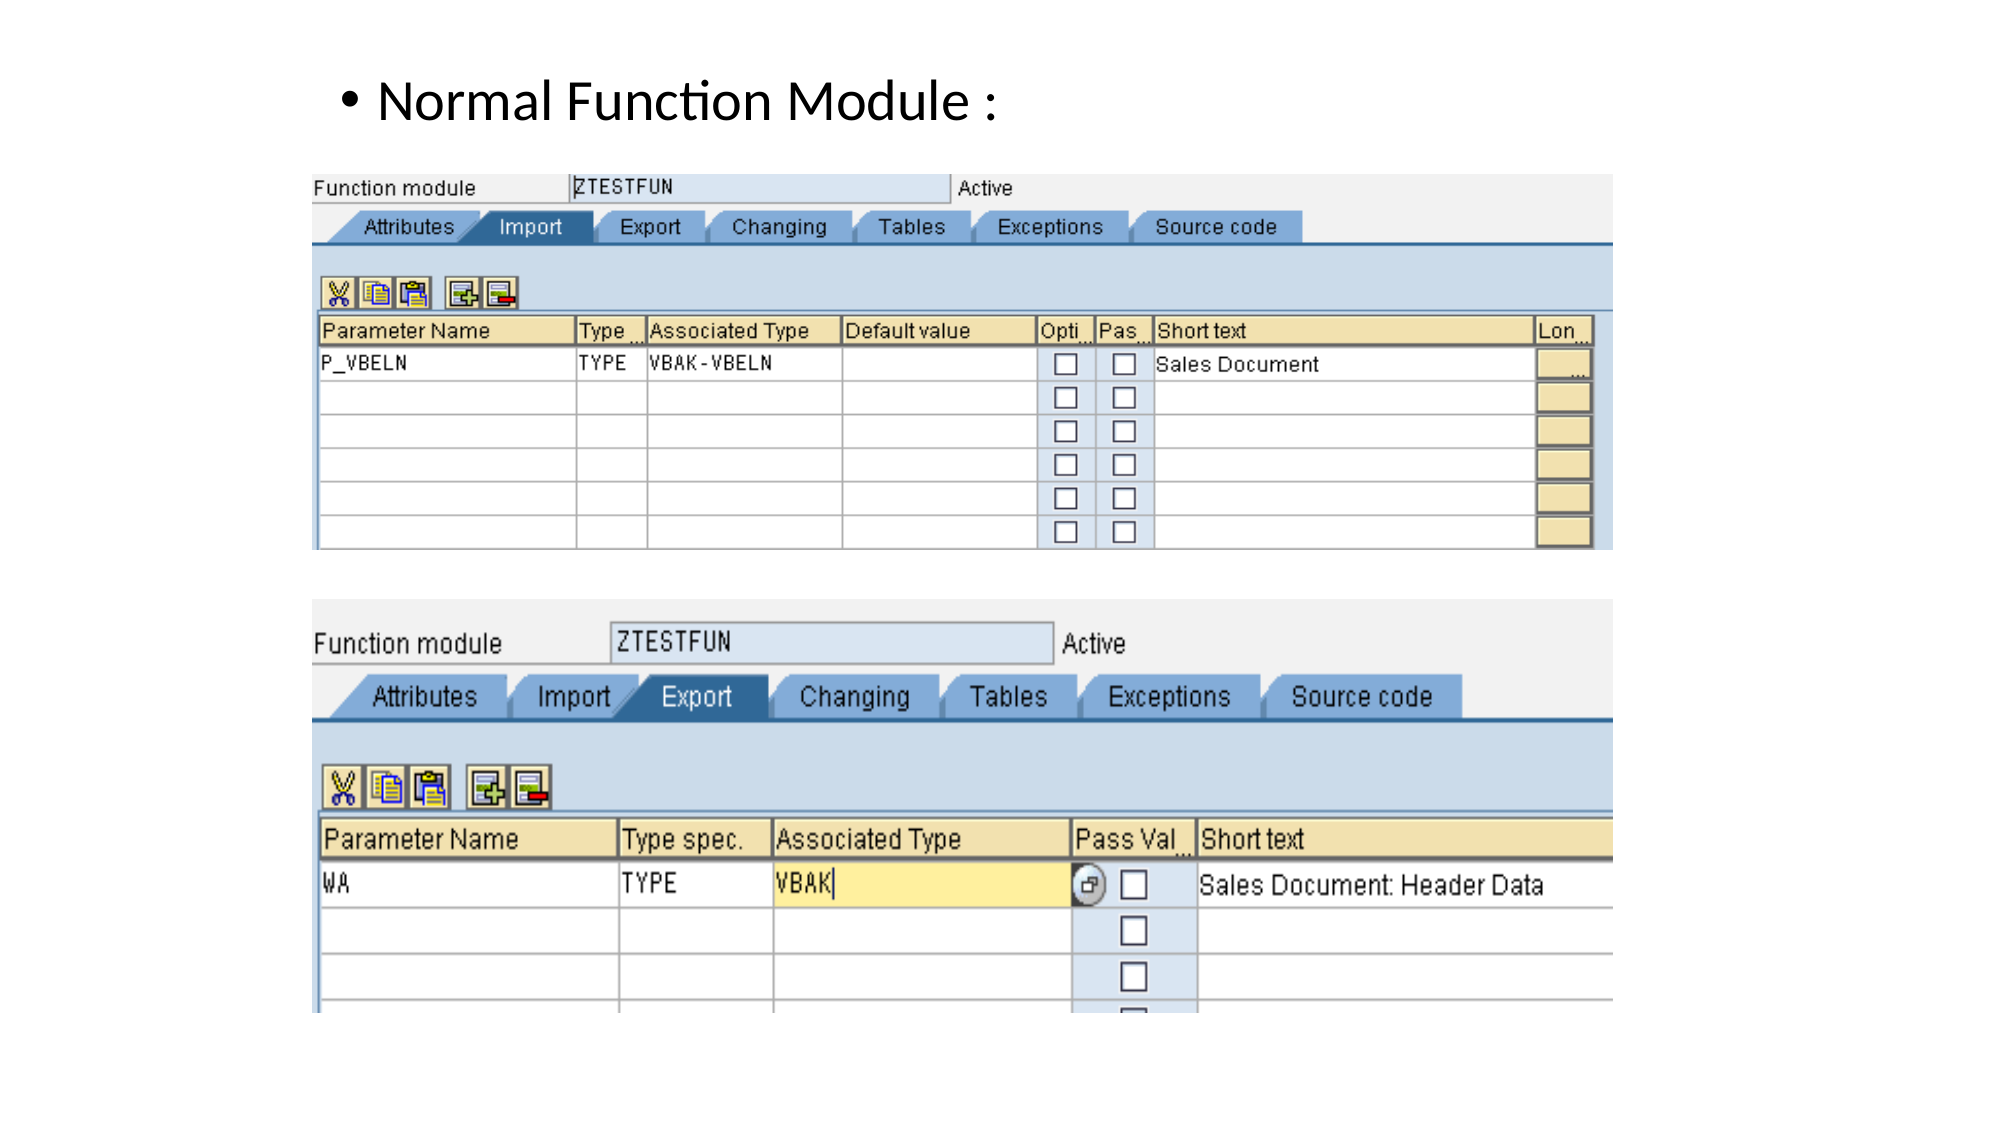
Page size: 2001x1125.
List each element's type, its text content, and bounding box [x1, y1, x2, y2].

list Normal Function Module : [324, 62, 1675, 1005]
picture [312, 599, 1613, 1013]
picture [312, 174, 1613, 550]
